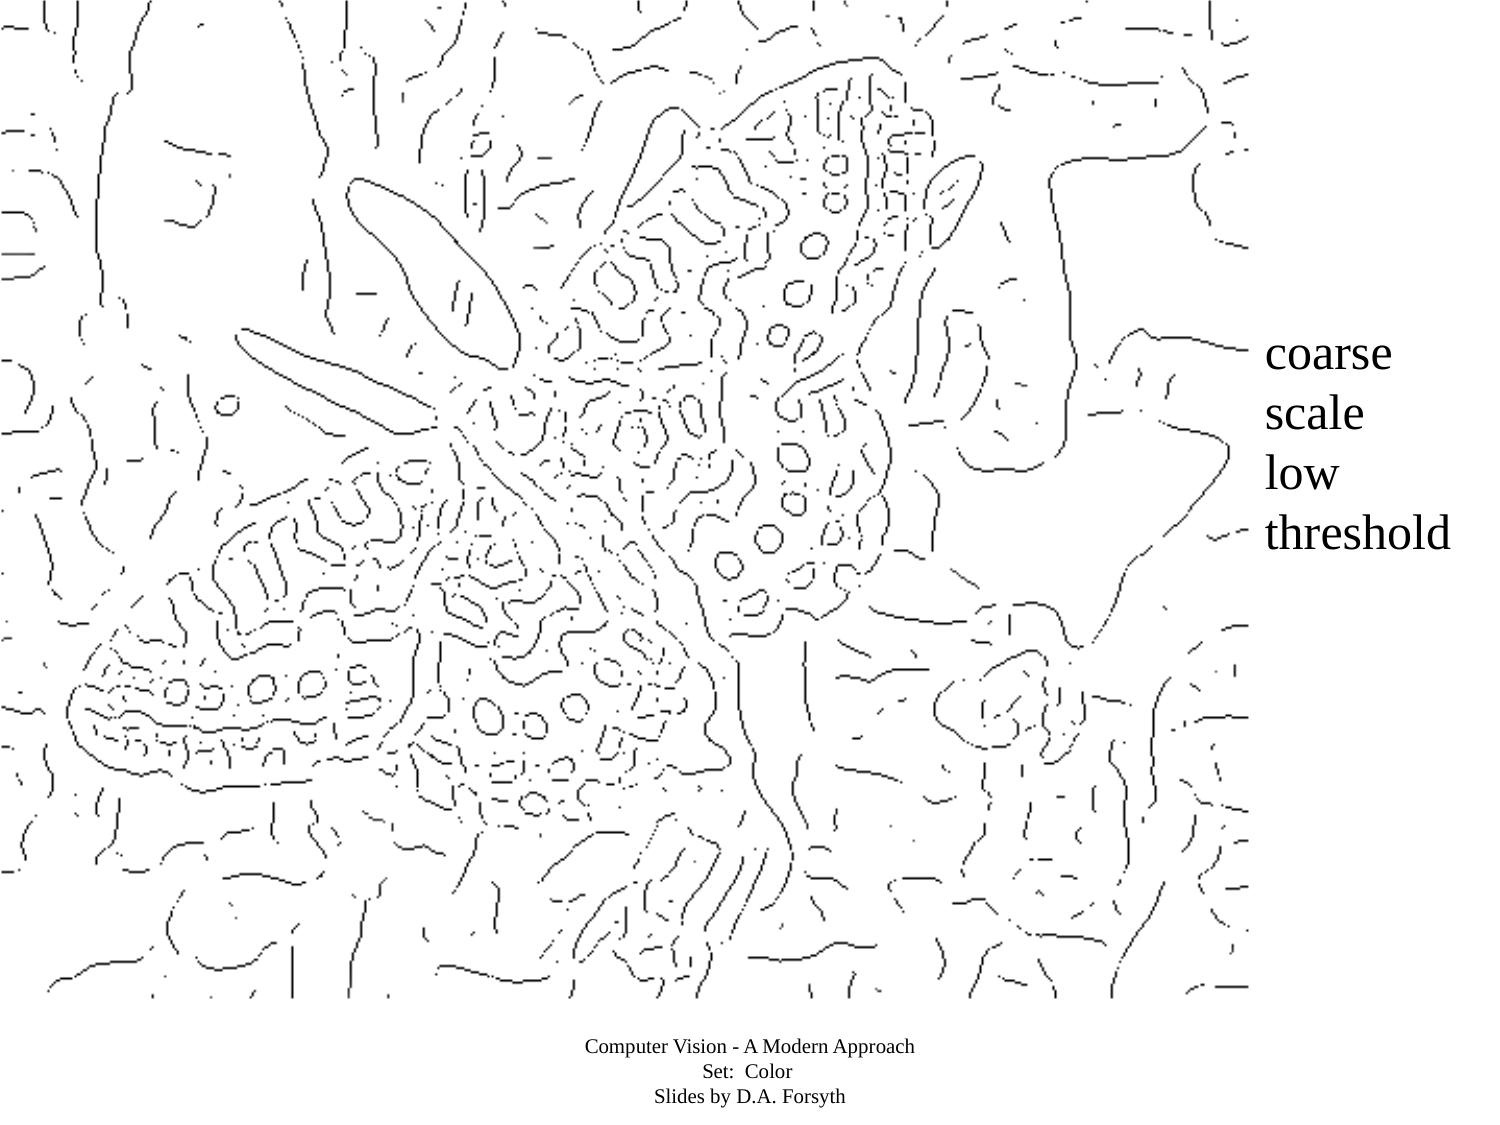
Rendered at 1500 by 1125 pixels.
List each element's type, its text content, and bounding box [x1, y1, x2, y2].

text_box Computer Vision - A Modern Approach Set: Color Slides by D.A. Forsyth [512, 1024, 988, 1100]
text_box coarse scale low threshold [1254, 312, 1467, 568]
picture [0, 0, 1251, 1001]
